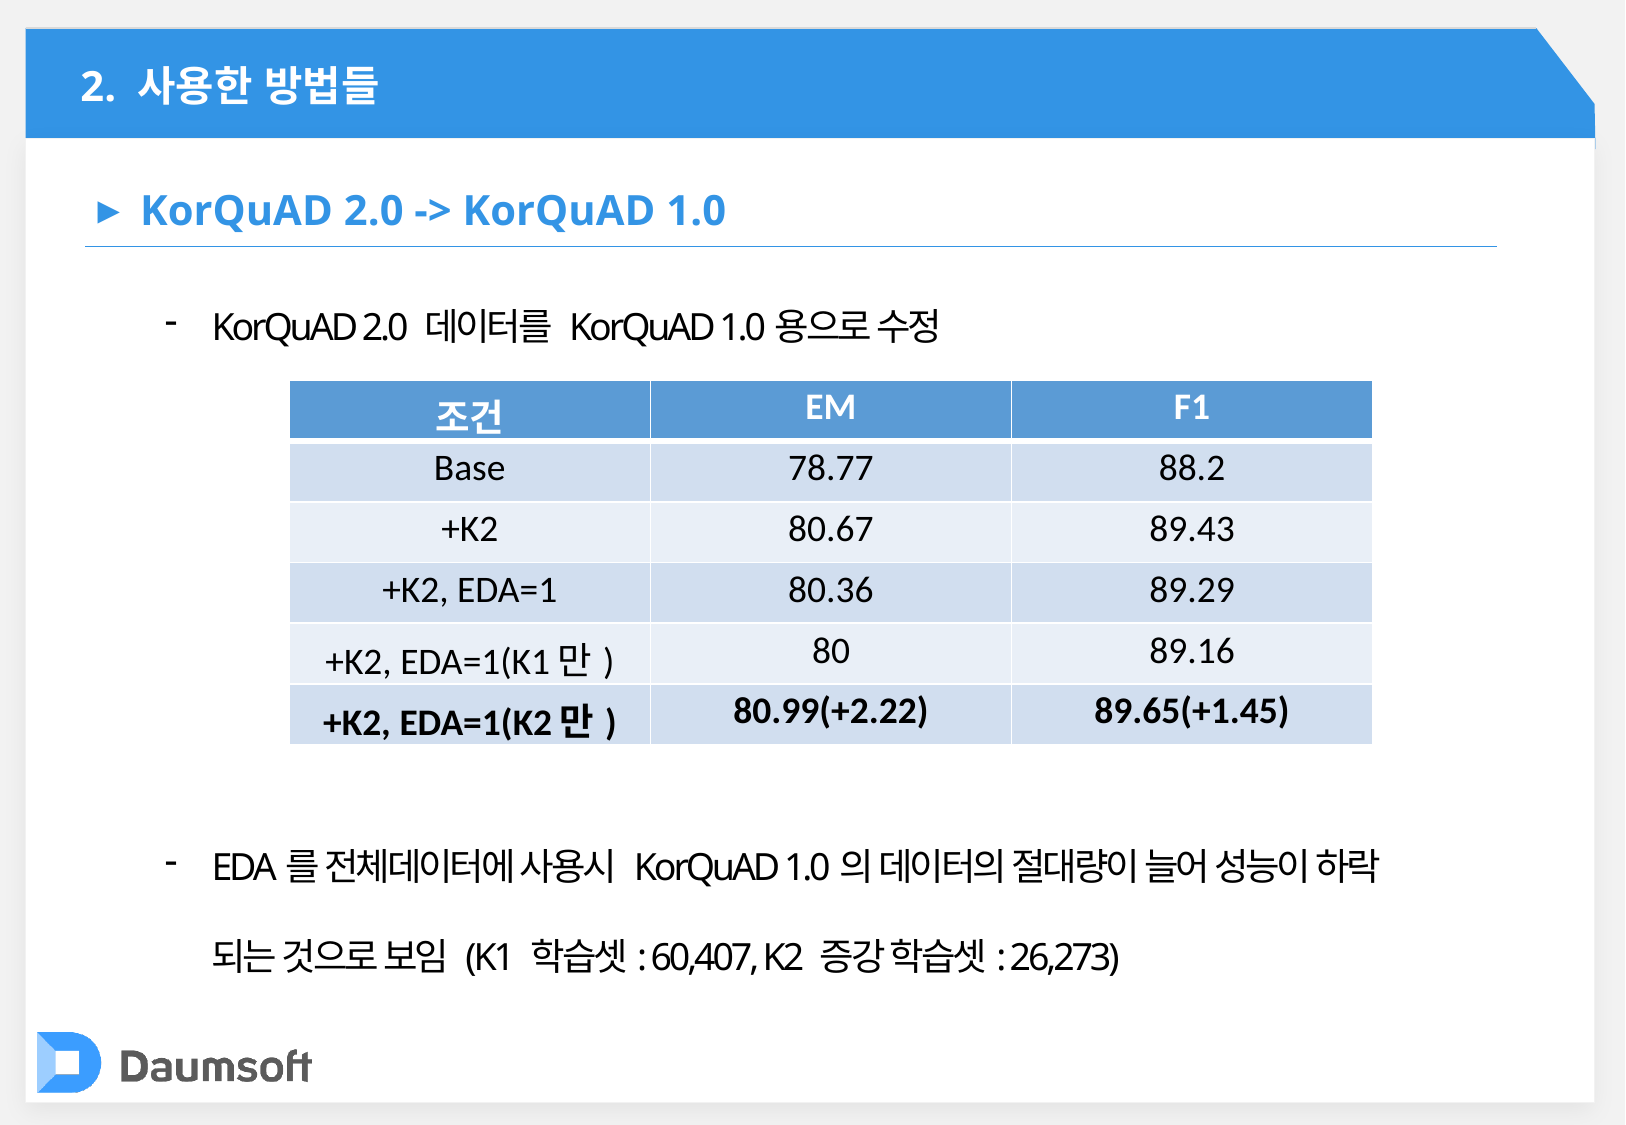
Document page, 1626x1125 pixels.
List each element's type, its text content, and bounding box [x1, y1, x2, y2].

text_box ▶ [75, 183, 143, 234]
text_box 2. 사용한 방법들 [56, 47, 964, 123]
table_cell 78.77 [651, 444, 1011, 501]
table_header EM [651, 381, 1011, 438]
picture [37, 1032, 312, 1093]
table_cell 80 [651, 624, 1011, 683]
table_cell 88.2 [1012, 444, 1372, 501]
table_cell 89.16 [1012, 624, 1372, 683]
table_cell 80.99(+2.22) [651, 685, 1011, 744]
table_header F1 [1012, 381, 1372, 438]
table_cell Base [290, 444, 650, 501]
table_cell 89.65(+1.45) [1012, 685, 1372, 744]
table_cell +K2, EDA=1 [290, 563, 650, 622]
table_cell 89.29 [1012, 563, 1372, 622]
table_cell +K2, EDA=1(K2만) [290, 685, 650, 744]
table_cell 80.67 [651, 503, 1011, 562]
text_box KorQuAD 2.0 데이터를 KorQuAD 1.0용으로 수정 EDA를 전체데이터에 사용시 KorQuAD 1.0의 데이터의 절대량이 늘어 성능이 하락 되는 것으로 보임 (K1 학습셋: 60,407, K2 증강 학습셋: 26,273) [150, 250, 1397, 1076]
table_cell 89.43 [1012, 503, 1372, 562]
table_cell +K2 [290, 503, 650, 562]
table_header 조건 [290, 381, 650, 438]
table_cell +K2, EDA=1(K1만) [290, 624, 650, 683]
table_cell 80.36 [651, 563, 1011, 622]
text_box KorQuAD 2.0 -> KorQuAD 1.0 [140, 166, 891, 252]
